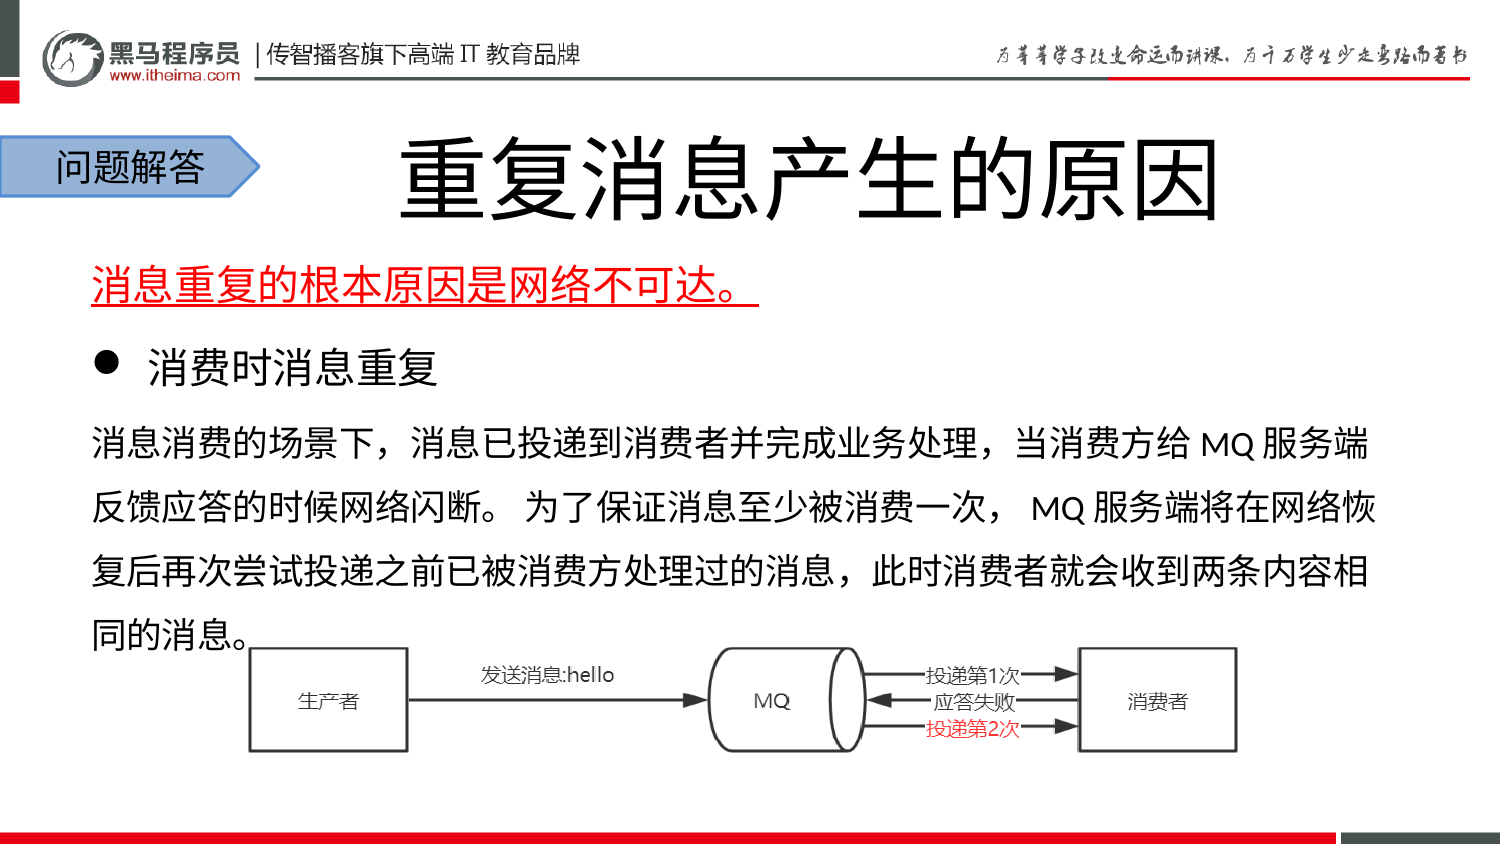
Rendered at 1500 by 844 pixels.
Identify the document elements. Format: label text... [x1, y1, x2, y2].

picture [0, 0, 1500, 844]
list 消息重复的根本原因是网络不可达。 消费时消息重复 消息消费的场景下，消息已投递到消费者并完成业务处理，当消费方给MQ服务端反馈应答的时候网络闪断。 为了保证消息至少被消费一次，MQ服务端将在网络恢复后再次尝试投递之前已被消费方处理过的消息，此时消费者就会收到两条内容相同的消息。 [76, 226, 1400, 730]
title 重复消息产生的原因 [347, 114, 1272, 226]
text_box 问题解答 [0, 136, 260, 197]
